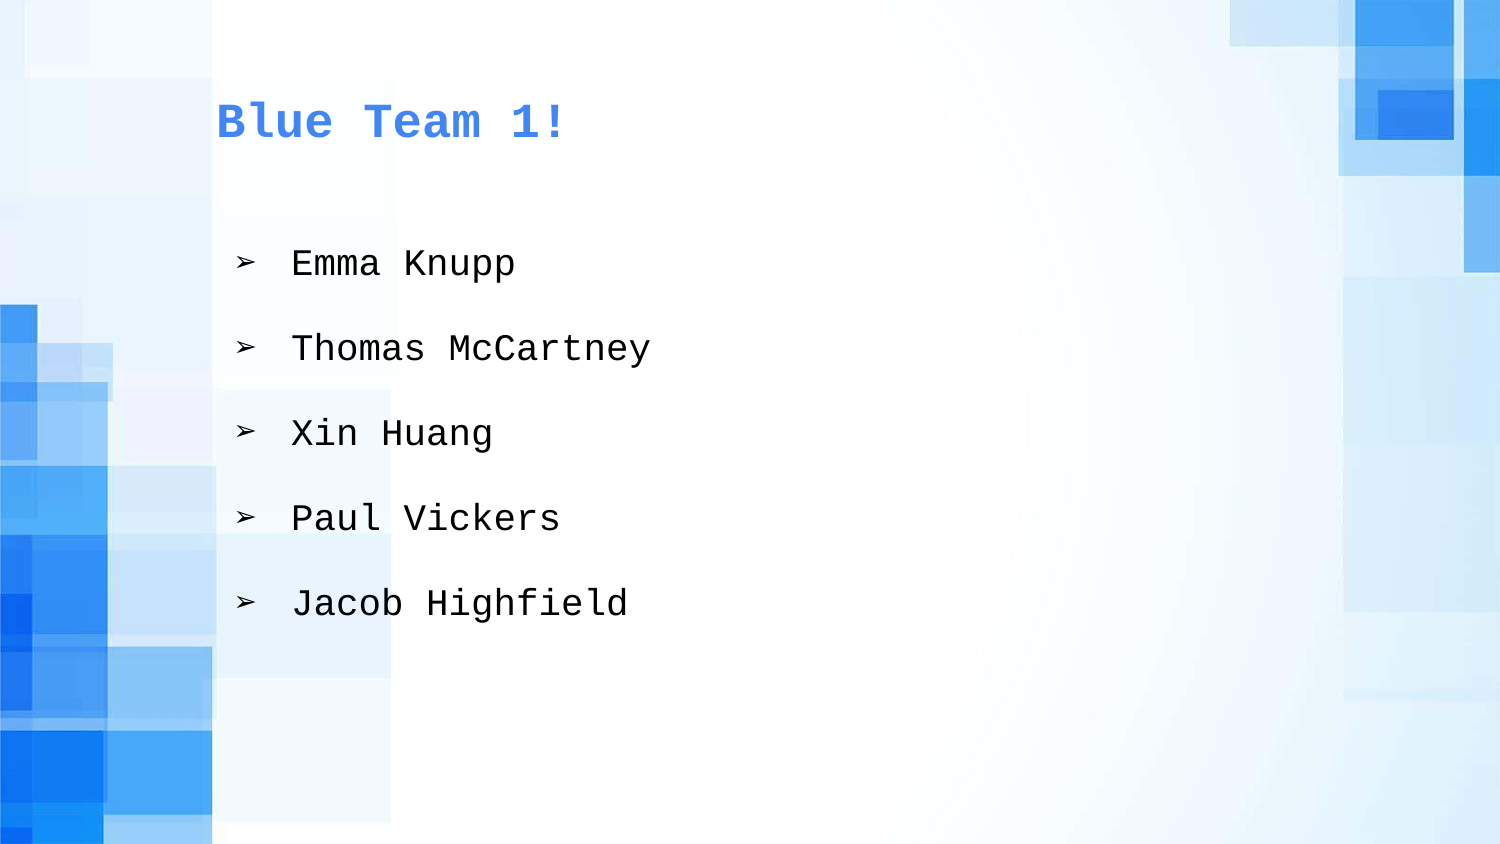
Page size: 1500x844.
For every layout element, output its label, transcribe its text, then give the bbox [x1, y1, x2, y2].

title Blue Team 1! [201, 72, 1500, 167]
picture [0, 0, 1500, 844]
list Emma Knupp Thomas McCartney Xin Huang Paul Vickers Jacob Highfield [201, 186, 1500, 747]
